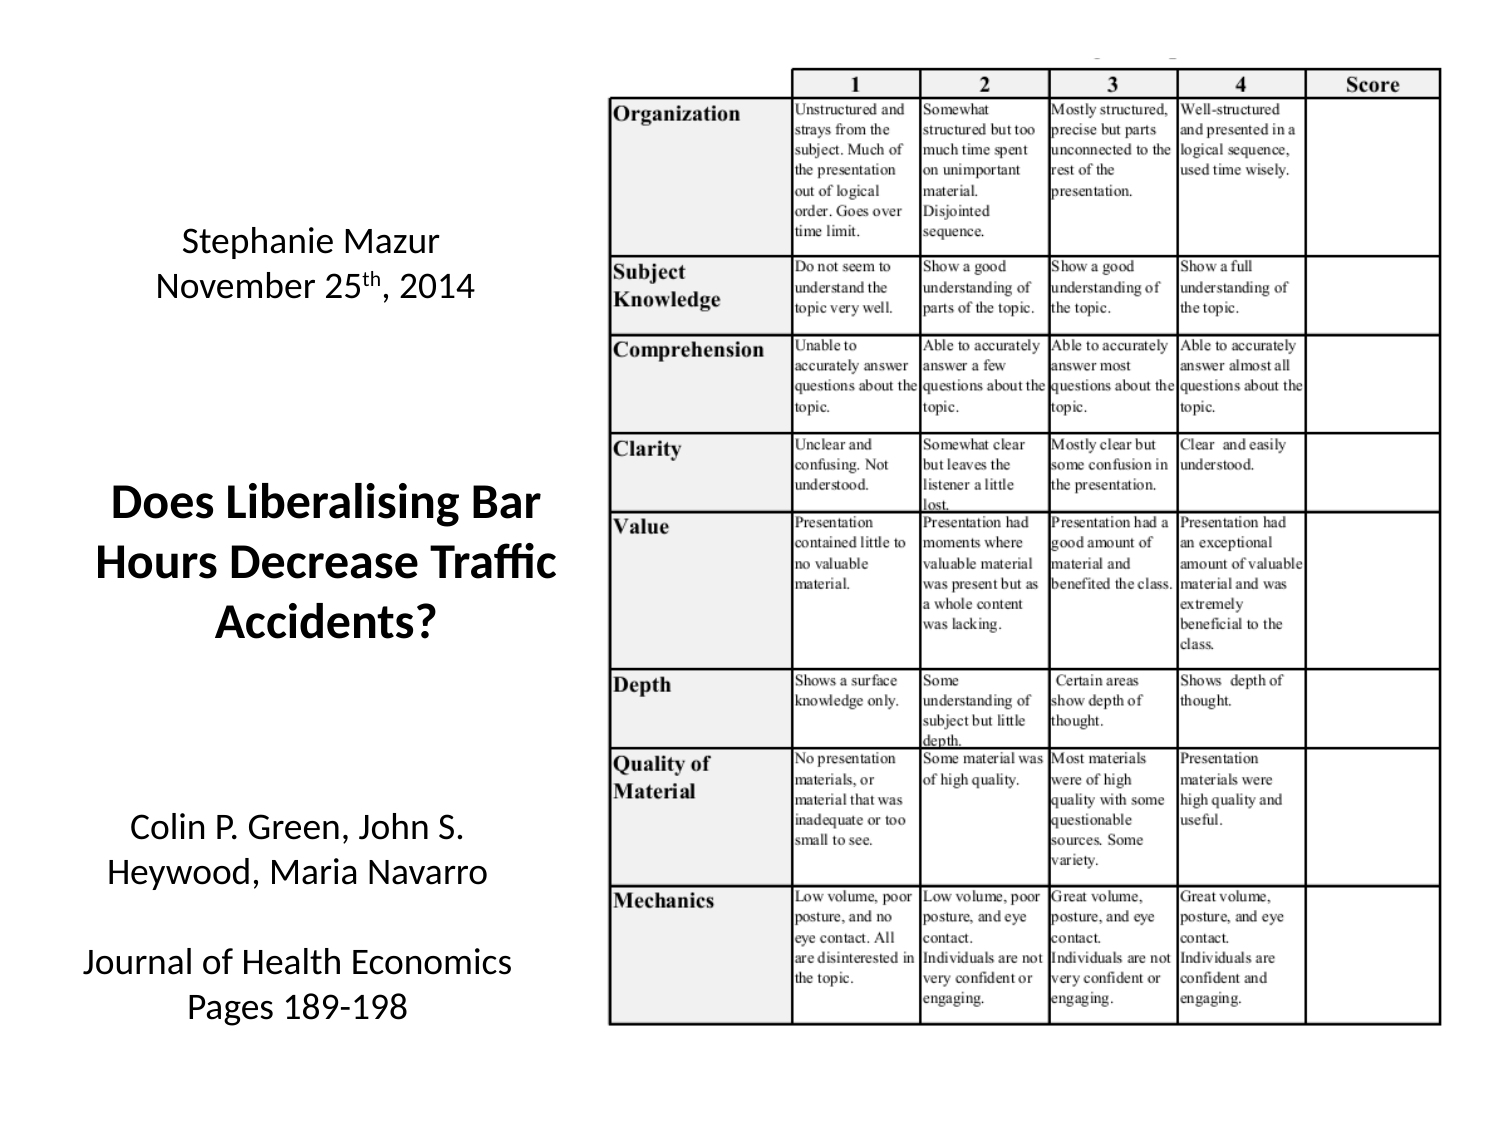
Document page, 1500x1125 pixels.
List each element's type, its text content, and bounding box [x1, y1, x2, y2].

picture [584, 58, 1455, 1037]
text_box Does Liberalising Bar Hours Decrease Traffic Accidents? [52, 460, 579, 656]
text_box Colin P. Green, John S. Heywood, Maria Navarro Journal of Health Economics Pages 189-198 [52, 794, 543, 1034]
text_box Stephanie Mazur November 25th, 2014 [108, 208, 523, 313]
